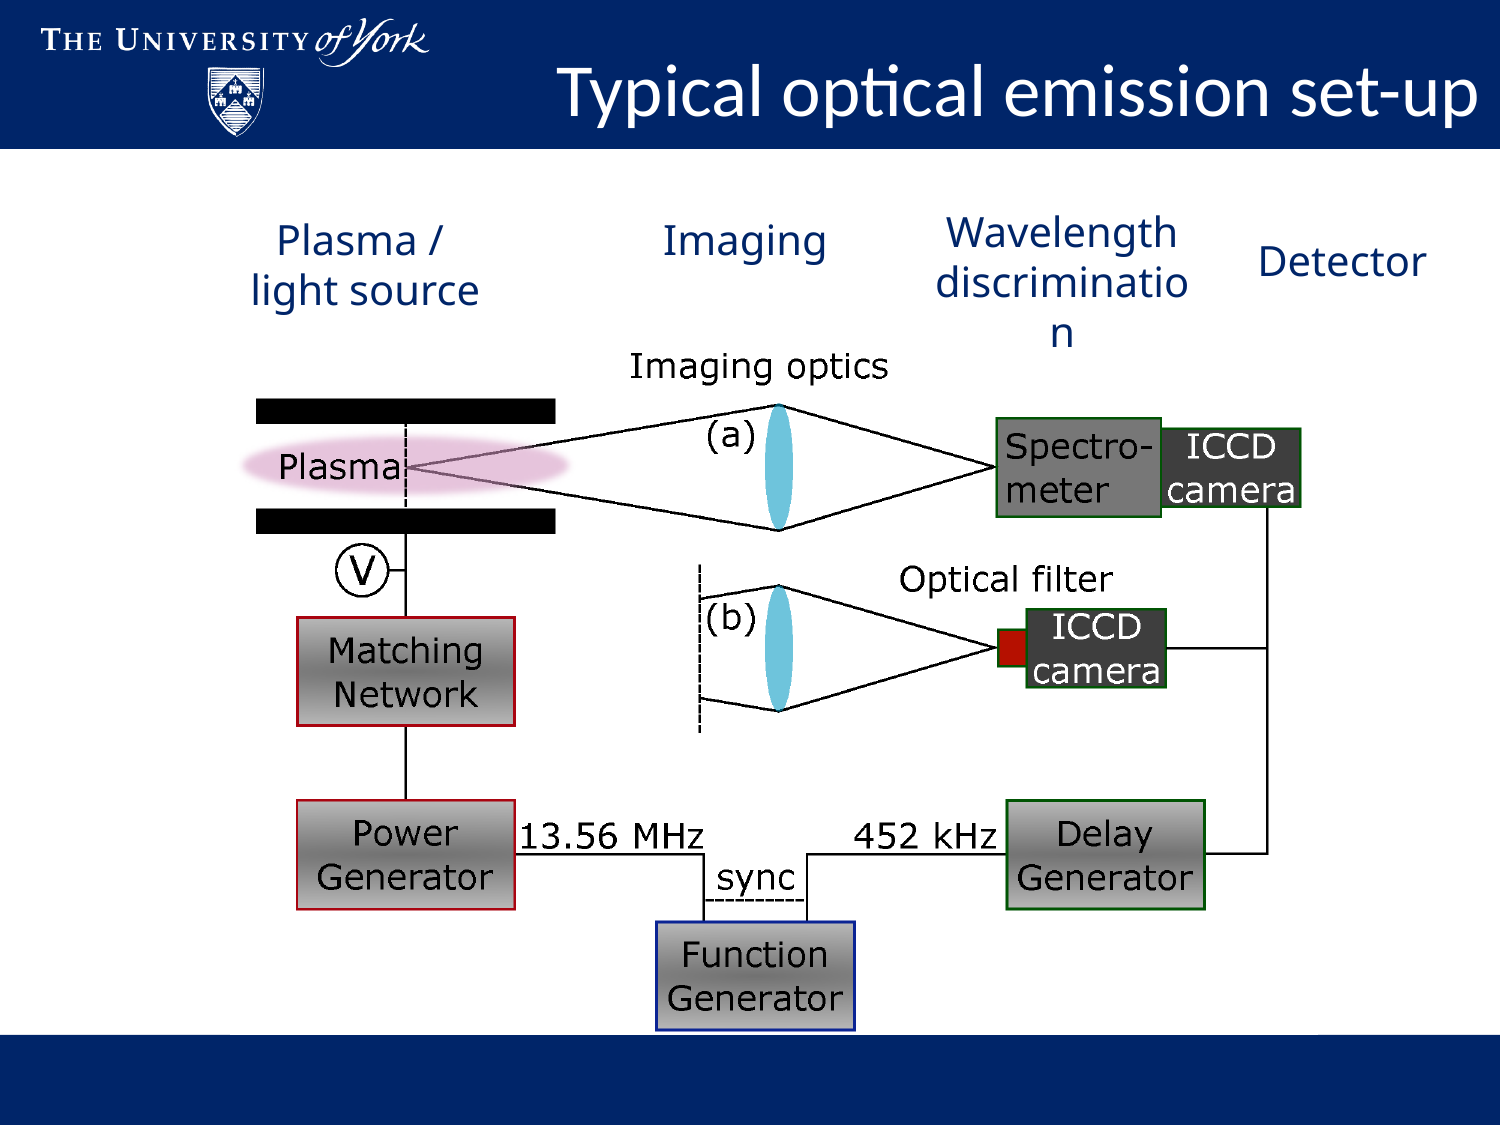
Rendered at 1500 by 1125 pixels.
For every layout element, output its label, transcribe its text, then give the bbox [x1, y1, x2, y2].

text_box Plasma / light source [148, 206, 583, 321]
picture [41, 18, 301, 138]
picture [229, 346, 1319, 1036]
text_box Imaging [627, 206, 864, 271]
text_box Typical optical emission set-up [301, 7, 1500, 248]
text_box Wavelength discrimination [908, 198, 1216, 345]
text_box Detector [1242, 227, 1500, 293]
